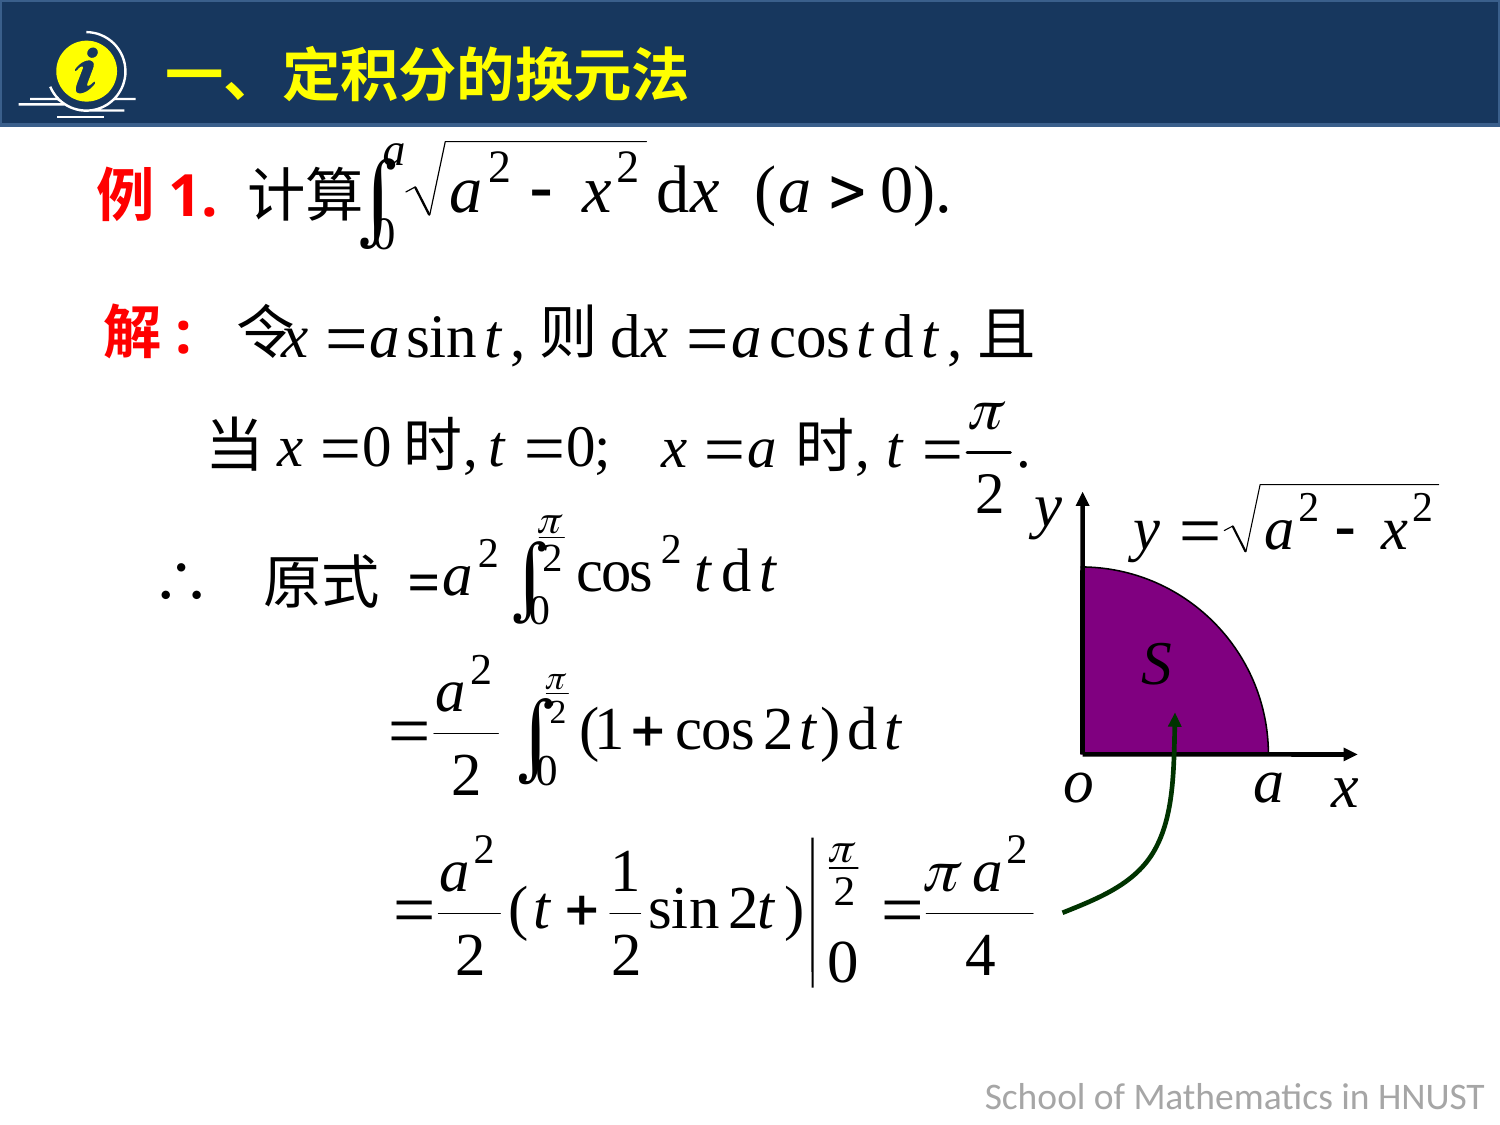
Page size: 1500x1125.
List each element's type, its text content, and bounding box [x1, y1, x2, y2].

text_box 且 [962, 290, 1051, 375]
text_box 则 [525, 287, 725, 373]
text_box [381, 645, 908, 801]
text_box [874, 824, 1038, 980]
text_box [824, 824, 863, 988]
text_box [499, 497, 588, 638]
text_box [274, 308, 526, 376]
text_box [387, 824, 807, 980]
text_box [197, 407, 621, 492]
text_box 解: 令 [88, 287, 389, 373]
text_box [649, 373, 1038, 527]
text_box ∴ 原式 = [137, 537, 463, 623]
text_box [1137, 637, 1180, 690]
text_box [439, 529, 494, 601]
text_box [608, 308, 963, 376]
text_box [573, 524, 781, 609]
text_box [1062, 822, 1166, 913]
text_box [1024, 479, 1442, 813]
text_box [345, 124, 952, 265]
title 例1. 计算 [81, 150, 340, 263]
